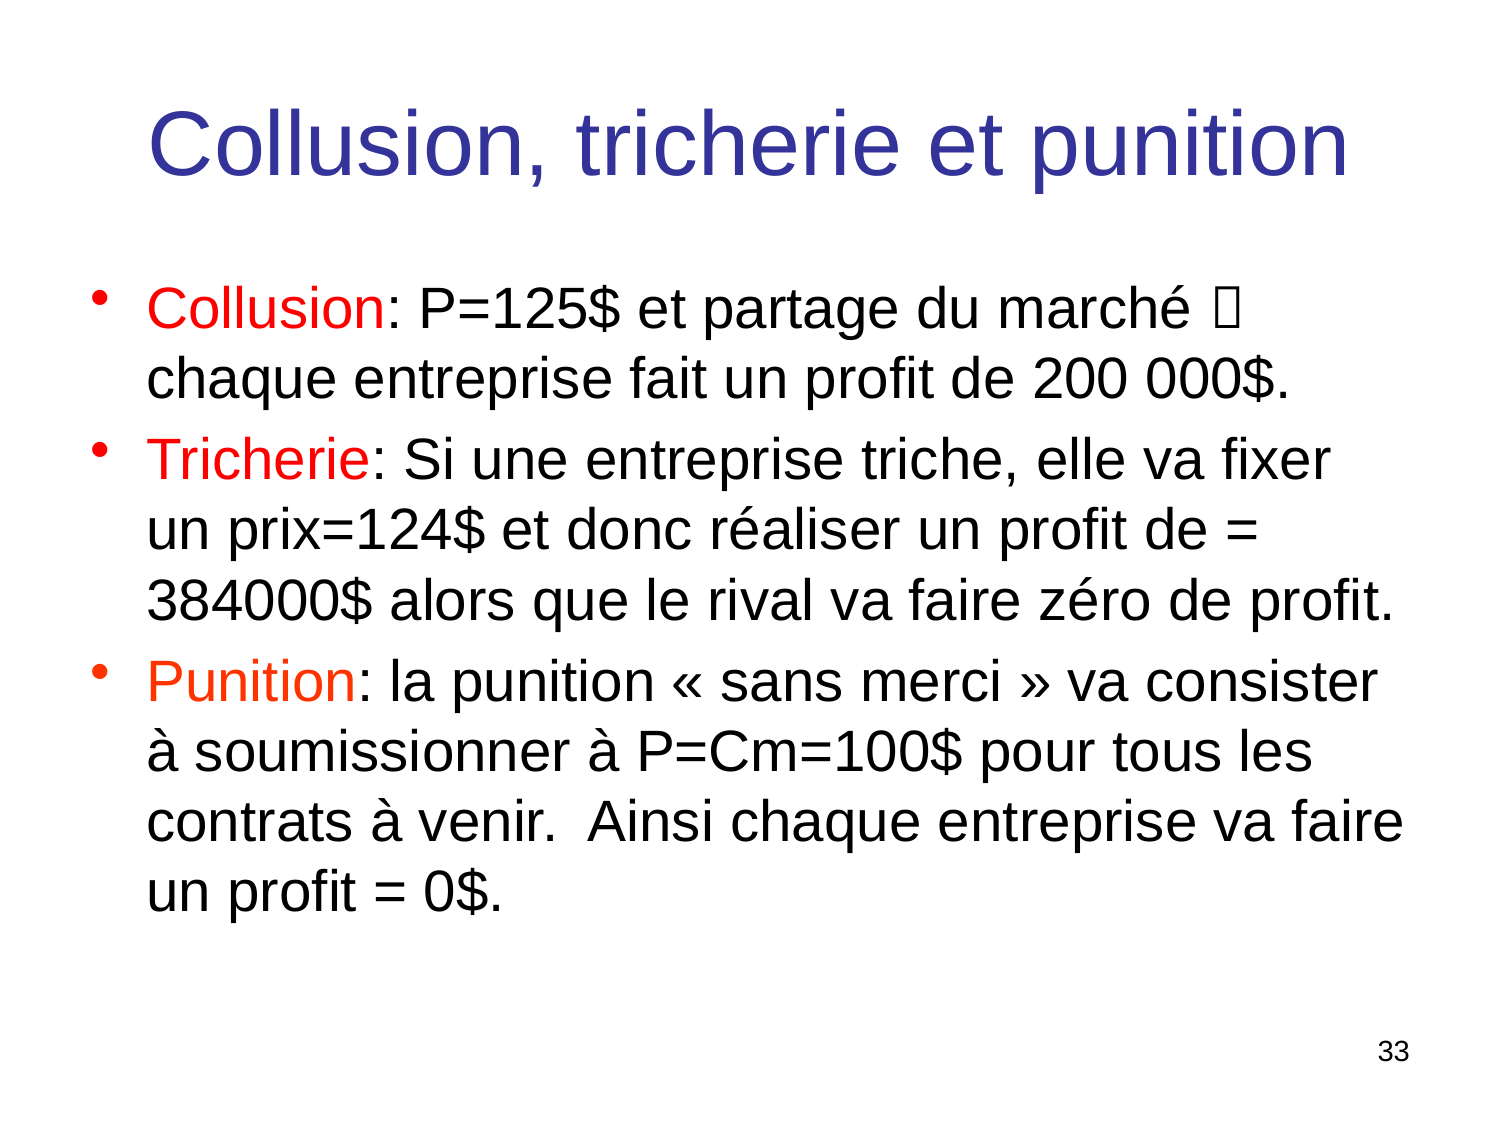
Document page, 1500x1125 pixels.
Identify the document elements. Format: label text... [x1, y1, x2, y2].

list Collusion: P=125$ et partage du marché  chaque entreprise fait un profit de 200 000$. Tricherie: Si une entreprise triche, elle va fixer un prix=124$ et donc réaliser un profit de = 384000$ alors que le rival va faire zéro de profit. Punition: la punition « sans merci » va consister à soumissionner à P=Cm=100$ pour tous les contrats à venir. Ainsi chaque entreprise va faire un profit = 0$. [75, 262, 1425, 1005]
title Collusion, tricherie et punition [75, 45, 1425, 233]
slide_number 33 [1074, 1024, 1425, 1103]
